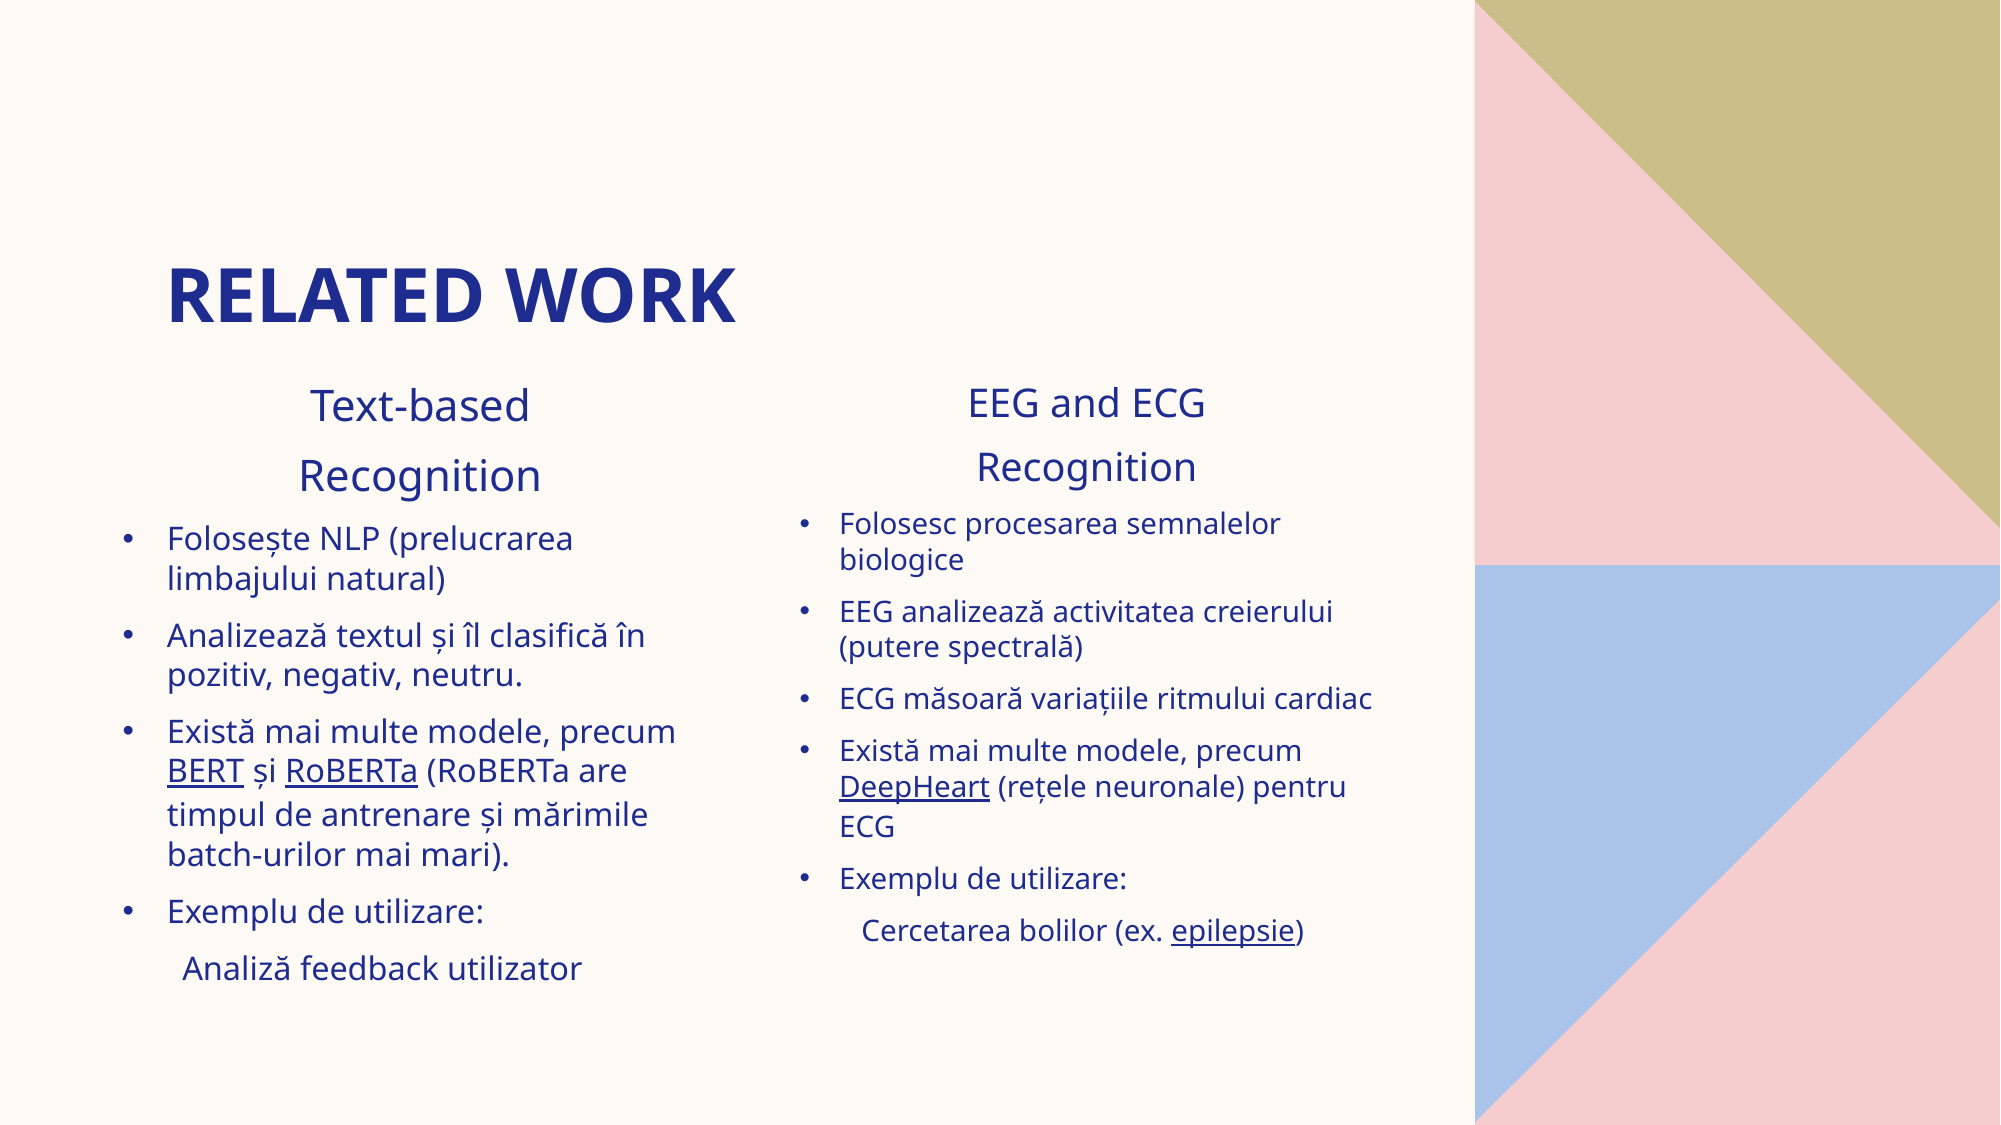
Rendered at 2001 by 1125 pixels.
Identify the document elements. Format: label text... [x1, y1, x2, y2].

list Text-based Recognition Folosește NLP (prelucrarea limbajului natural) Analizează textul și îl clasifică în pozitiv, negativ, neutru. Există mai multe modele, precum BERT și RoBERTa (RoBERTa are timpul de antrenare și mărimile batch-urilor mai mari). Exemplu de utilizare: Analiză feedback utilizator [107, 377, 734, 988]
title Related work [150, 136, 1429, 338]
list EEG and ECG Recognition Folosesc procesarea semnalelor biologice EEG analizează activitatea creierului (putere spectrală) ECG măsoară variațiile ritmului cardiac Există mai multe modele, precum DeepHeart (rețele neuronale) pentru ECG Exemplu de utilizare: Cercetarea bolilor (ex. epilepsie) [784, 377, 1390, 988]
